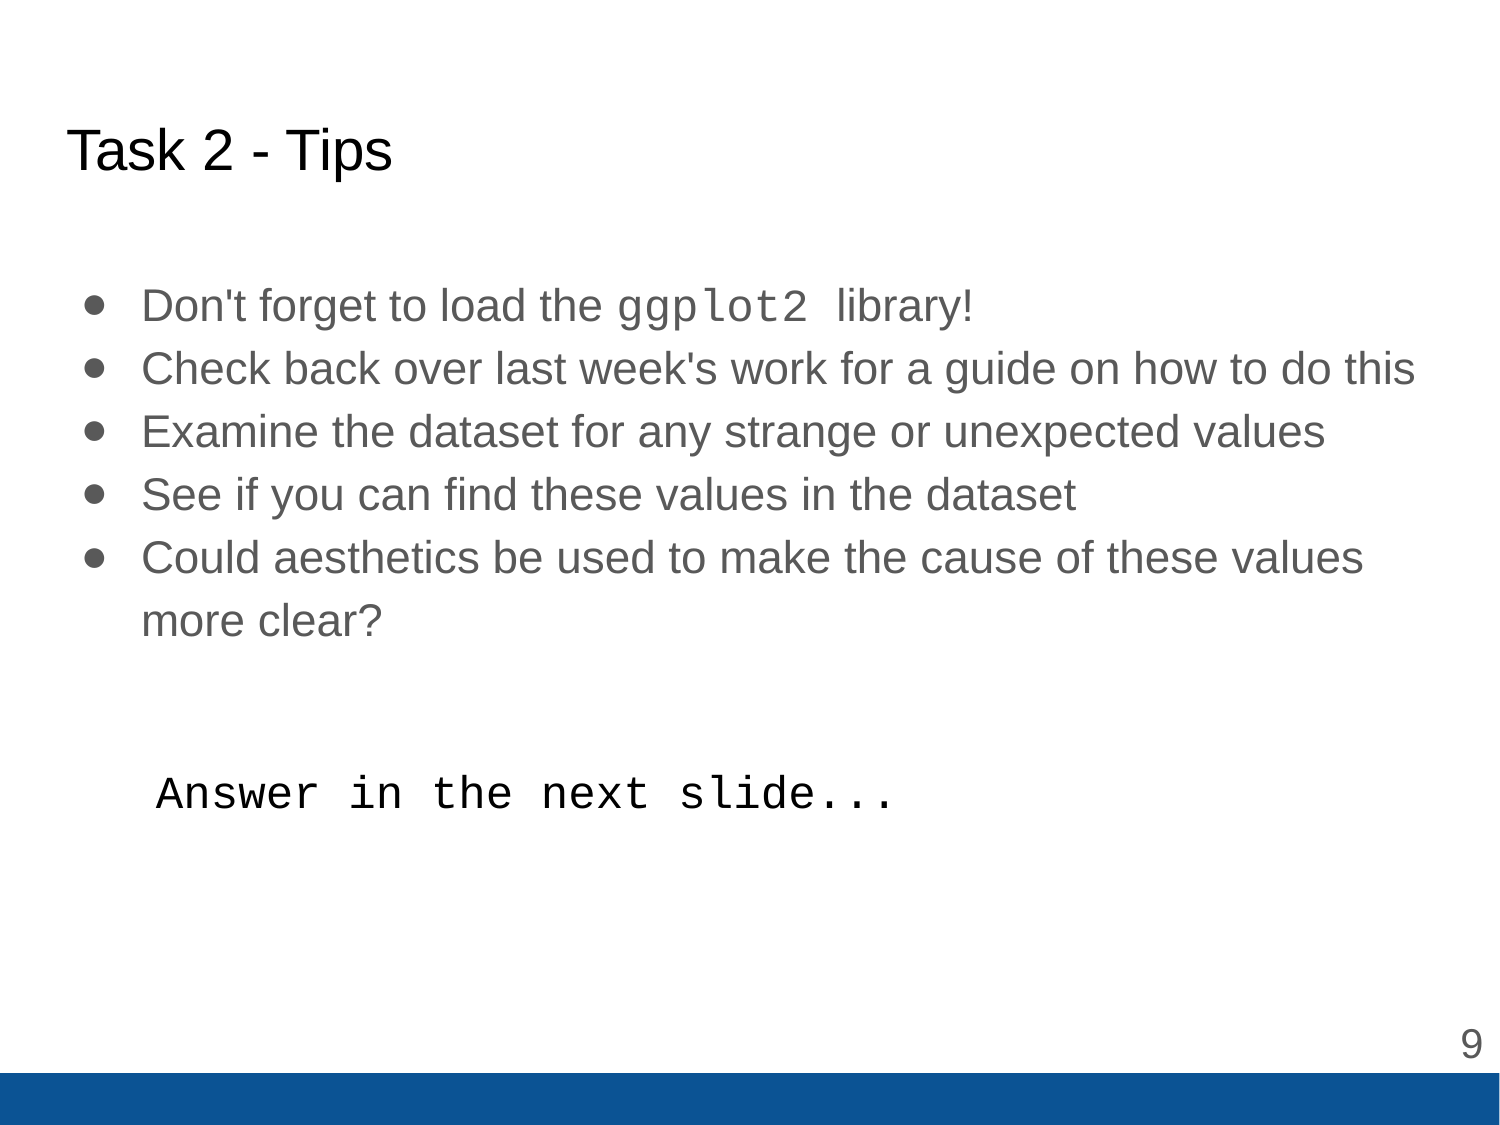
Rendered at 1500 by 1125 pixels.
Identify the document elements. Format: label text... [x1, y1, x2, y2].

text_box Answer in the next slide... [140, 747, 1046, 833]
slide_number ‹#› [1402, 999, 1499, 1086]
title Task 2 - Tips [51, 97, 1449, 223]
list Don't forget to load the ggplot2 library! Check back over last week's work for a guide on how to do this Examine the dataset for any strange or unexpected values See if you can find these values in the dataset Could aesthetics be used to make the cause of these values more clear? [51, 252, 1449, 1000]
